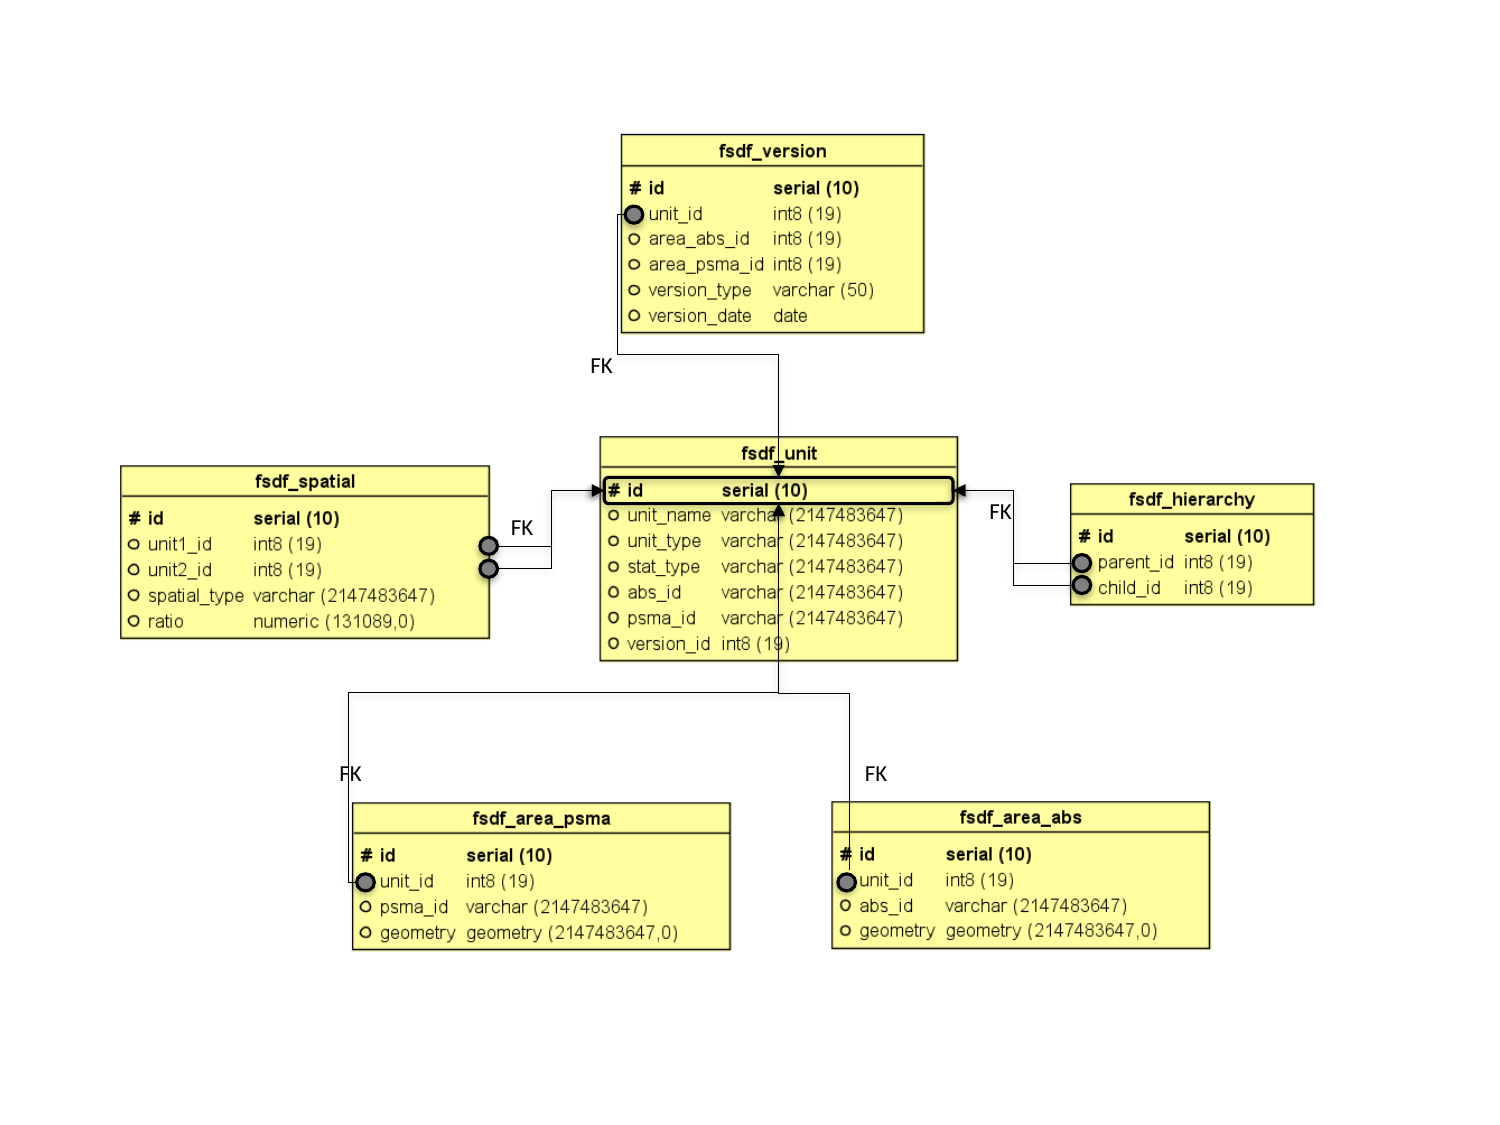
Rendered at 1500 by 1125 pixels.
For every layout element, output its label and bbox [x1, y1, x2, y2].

text_box [624, 214, 779, 478]
text_box [497, 490, 605, 502]
text_box [952, 490, 1074, 586]
text_box [356, 503, 779, 883]
picture [100, 125, 1349, 987]
text_box [630, 651, 998, 723]
text_box [1072, 554, 1091, 594]
